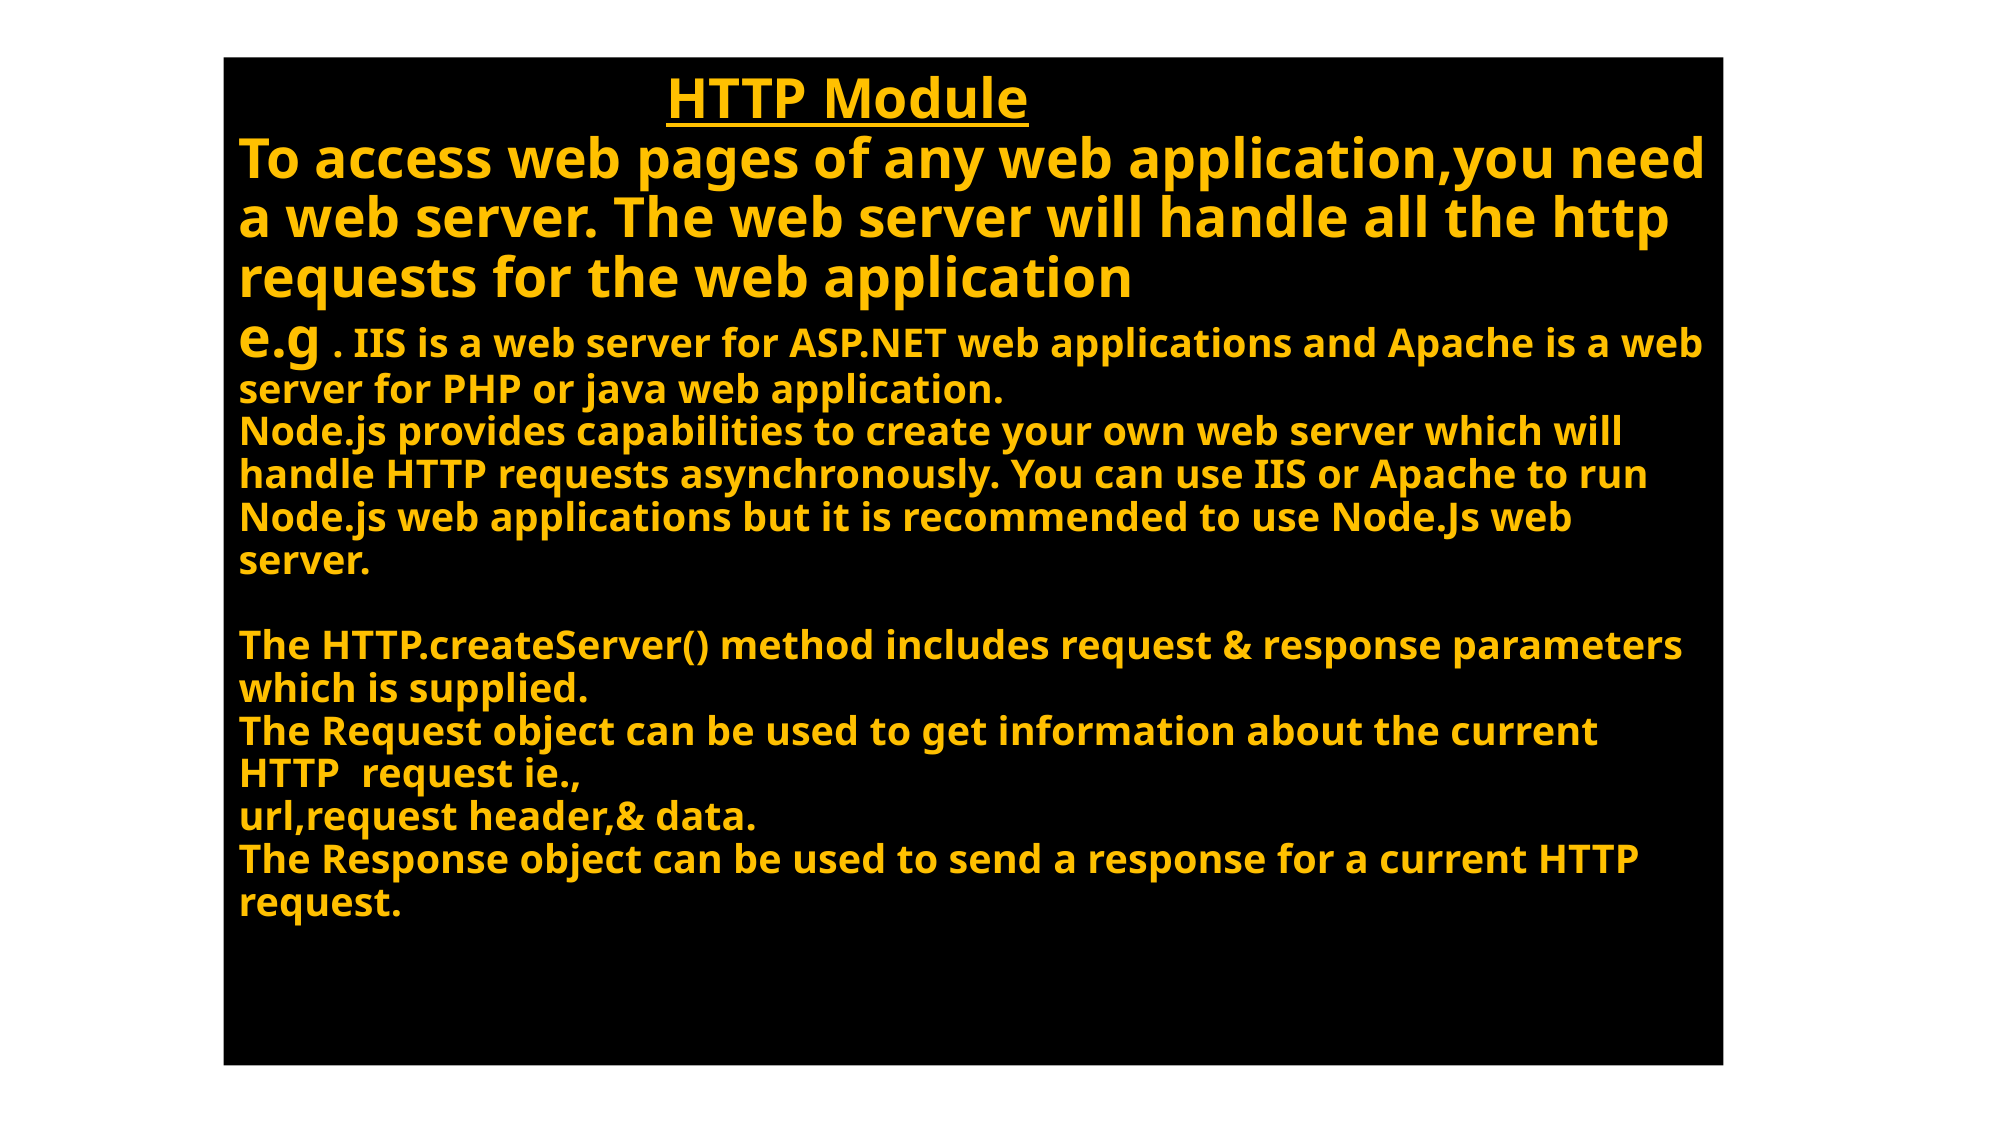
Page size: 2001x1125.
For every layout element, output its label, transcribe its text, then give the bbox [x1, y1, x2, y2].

title HTTP Module To access web pages of any web application,you need a web server. The web server will handle all the http requests for the web application e.g . IIS is a web server for ASP.NET web applications and Apache is a web server for PHP or java web application. Node.js provides capabilities to create your own web server which will handle HTTP requests asynchronously. You can use IIS or Apache to run Node.js web applications but it is recommended to use Node.Js web server. The HTTP.createServer() method includes request & response parameters which is supplied. The Request object can be used to get information about the current HTTP request ie., url,request header,& data. The Response object can be used to send a response for a current HTTP request. [223, 57, 1724, 1066]
